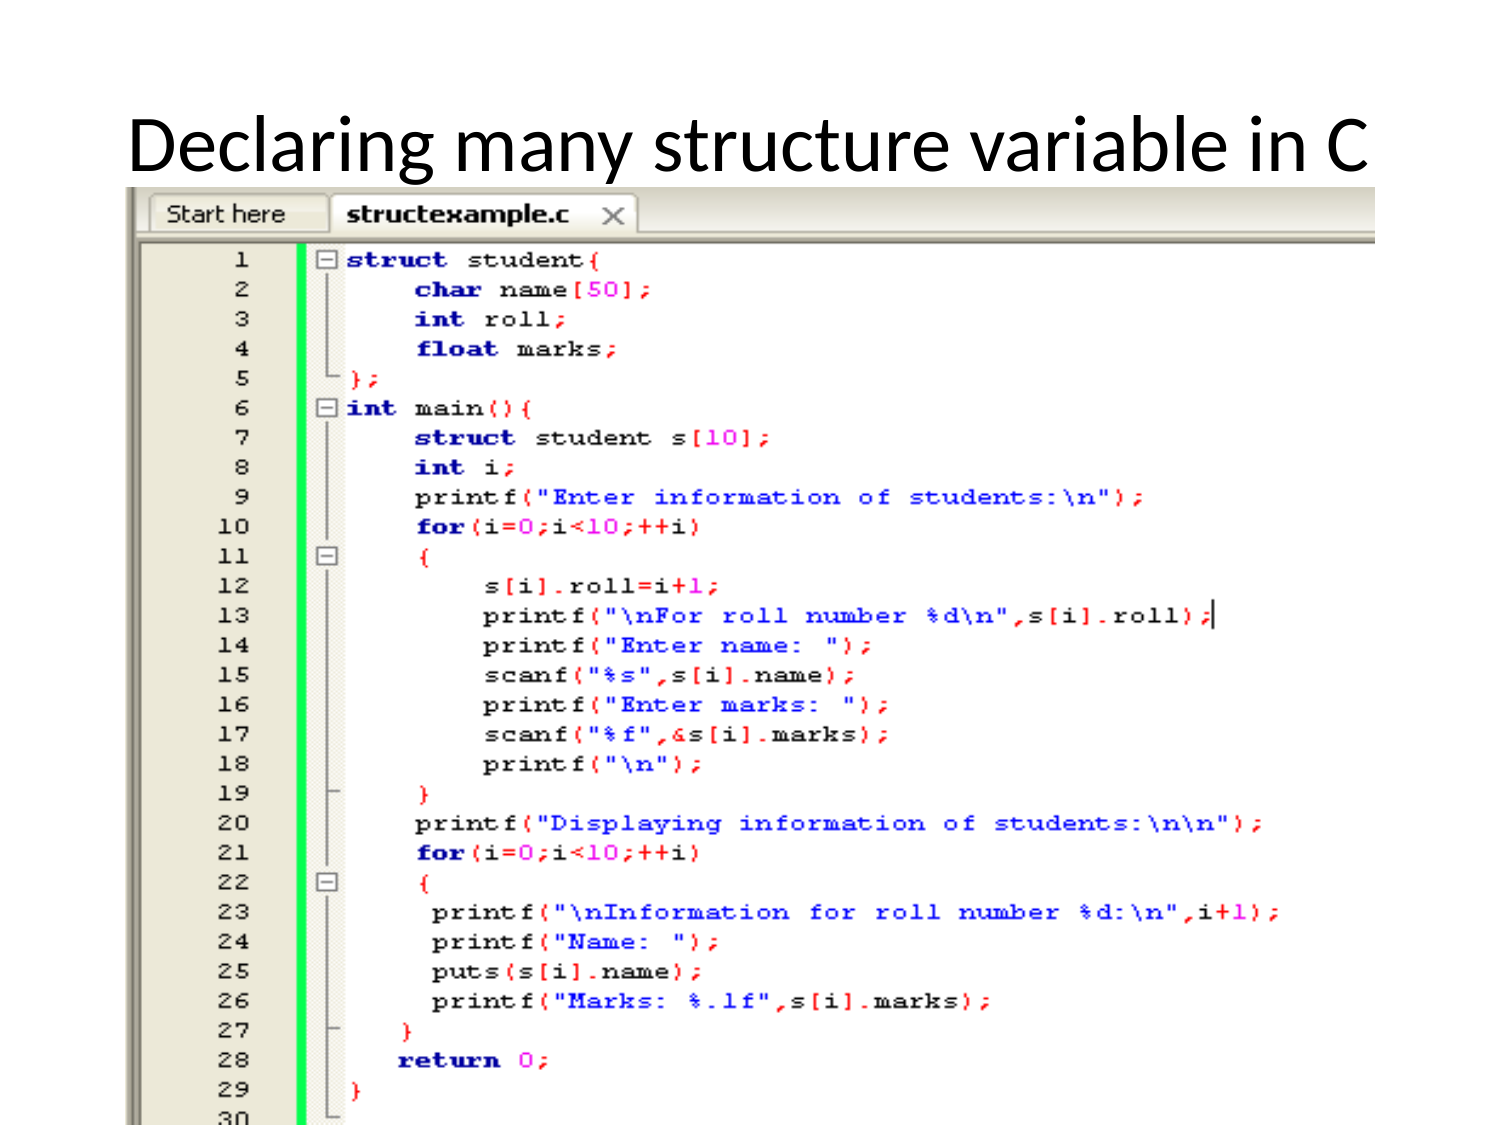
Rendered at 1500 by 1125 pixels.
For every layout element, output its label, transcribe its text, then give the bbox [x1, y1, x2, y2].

title Declaring many structure variable in C [75, 45, 1425, 233]
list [124, 187, 1376, 1125]
